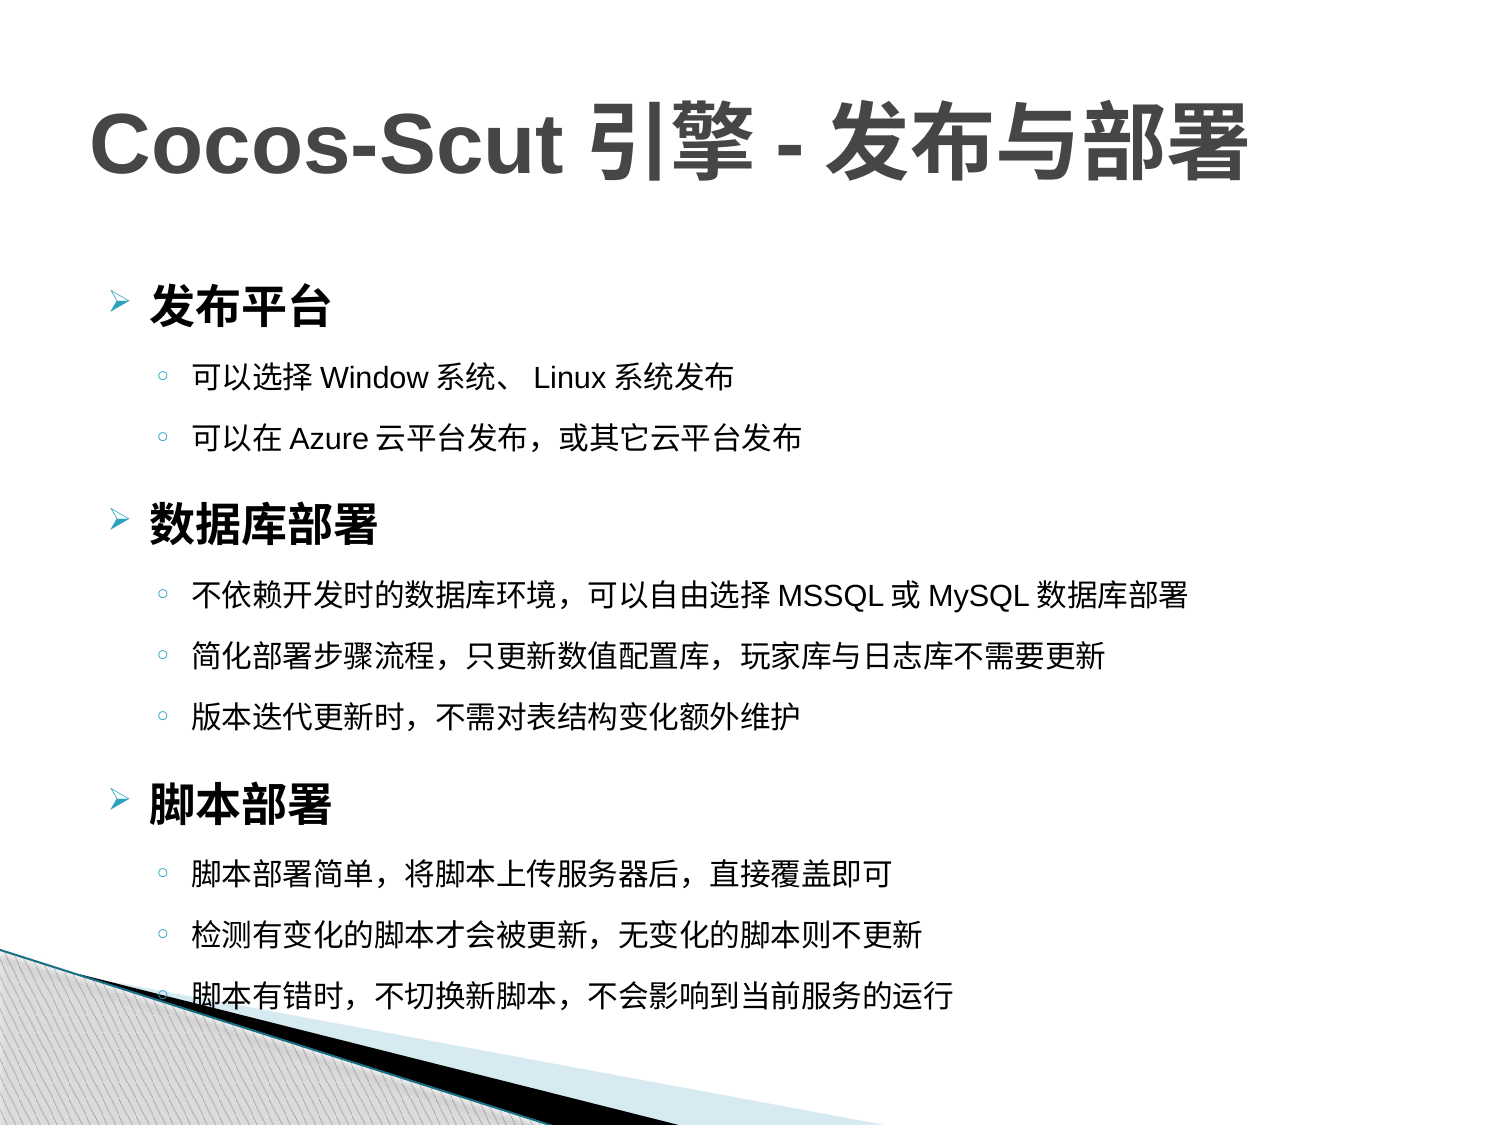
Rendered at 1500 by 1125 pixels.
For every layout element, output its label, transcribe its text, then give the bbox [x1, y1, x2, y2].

title Cocos-Scut引擎-发布与部署 [75, 45, 1425, 233]
list 发布平台 可以选择Window系统、Linux系统发布 可以在Azure云平台发布，或其它云平台发布 数据库部署 不依赖开发时的数据库环境，可以自由选择MSSQL或MySQL数据库部署 简化部署步骤流程，只更新数值配置库，玩家库与日志库不需要更新 版本迭代更新时，不需对表结构变化额外维护 脚本部署 脚本部署简单，将脚本上传服务器后，直接覆盖即可 检测有变化的脚本才会被更新，无变化的脚本则不更新 脚本有错时，不切换新脚本，不会影响到当前服务的运行 [75, 243, 1425, 1024]
